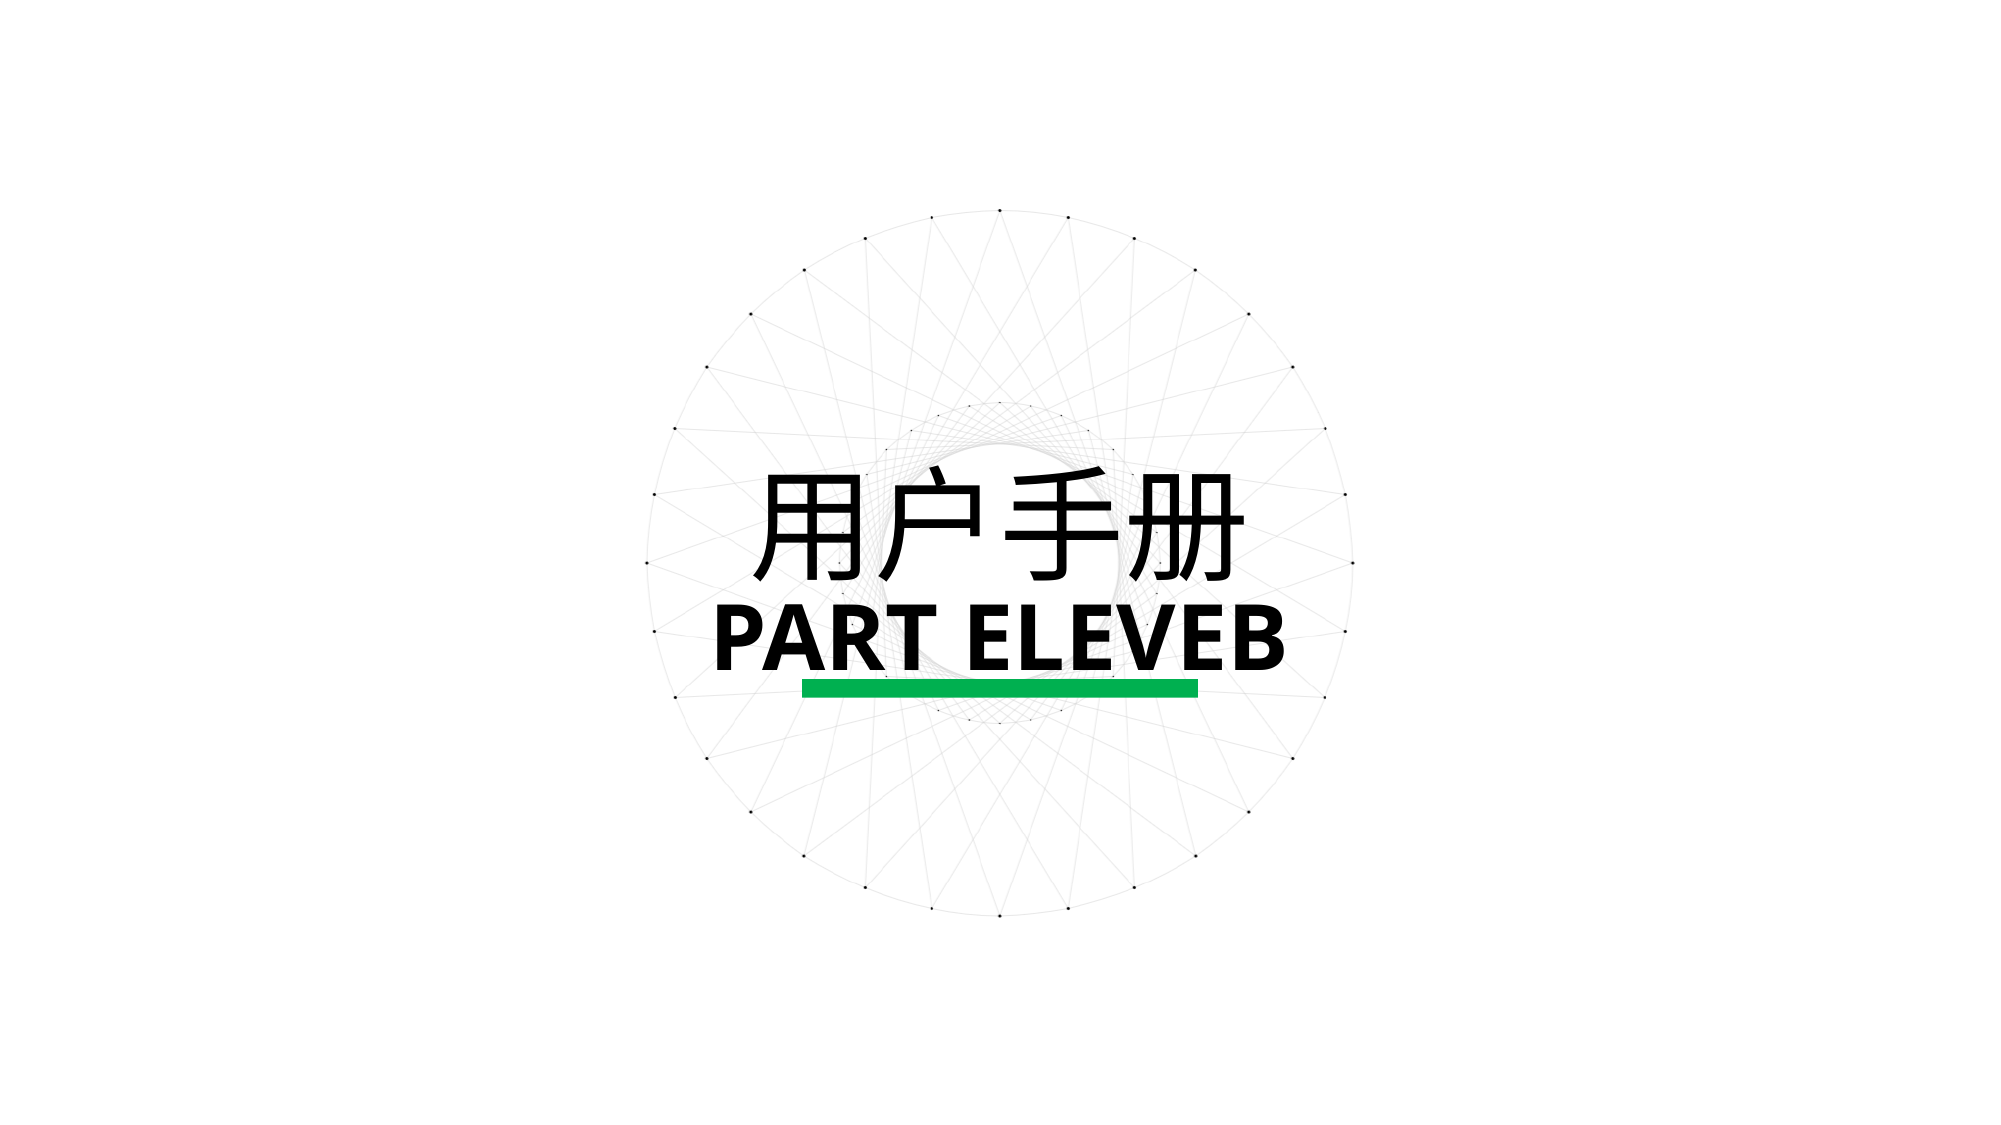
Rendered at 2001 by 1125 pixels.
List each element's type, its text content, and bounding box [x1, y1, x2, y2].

text_box [801, 678, 1199, 699]
picture [639, 604, 1372, 932]
picture [678, 193, 1333, 393]
text_box 用户手册 [491, 393, 1509, 604]
text_box PART ELEVEB [693, 604, 1307, 697]
